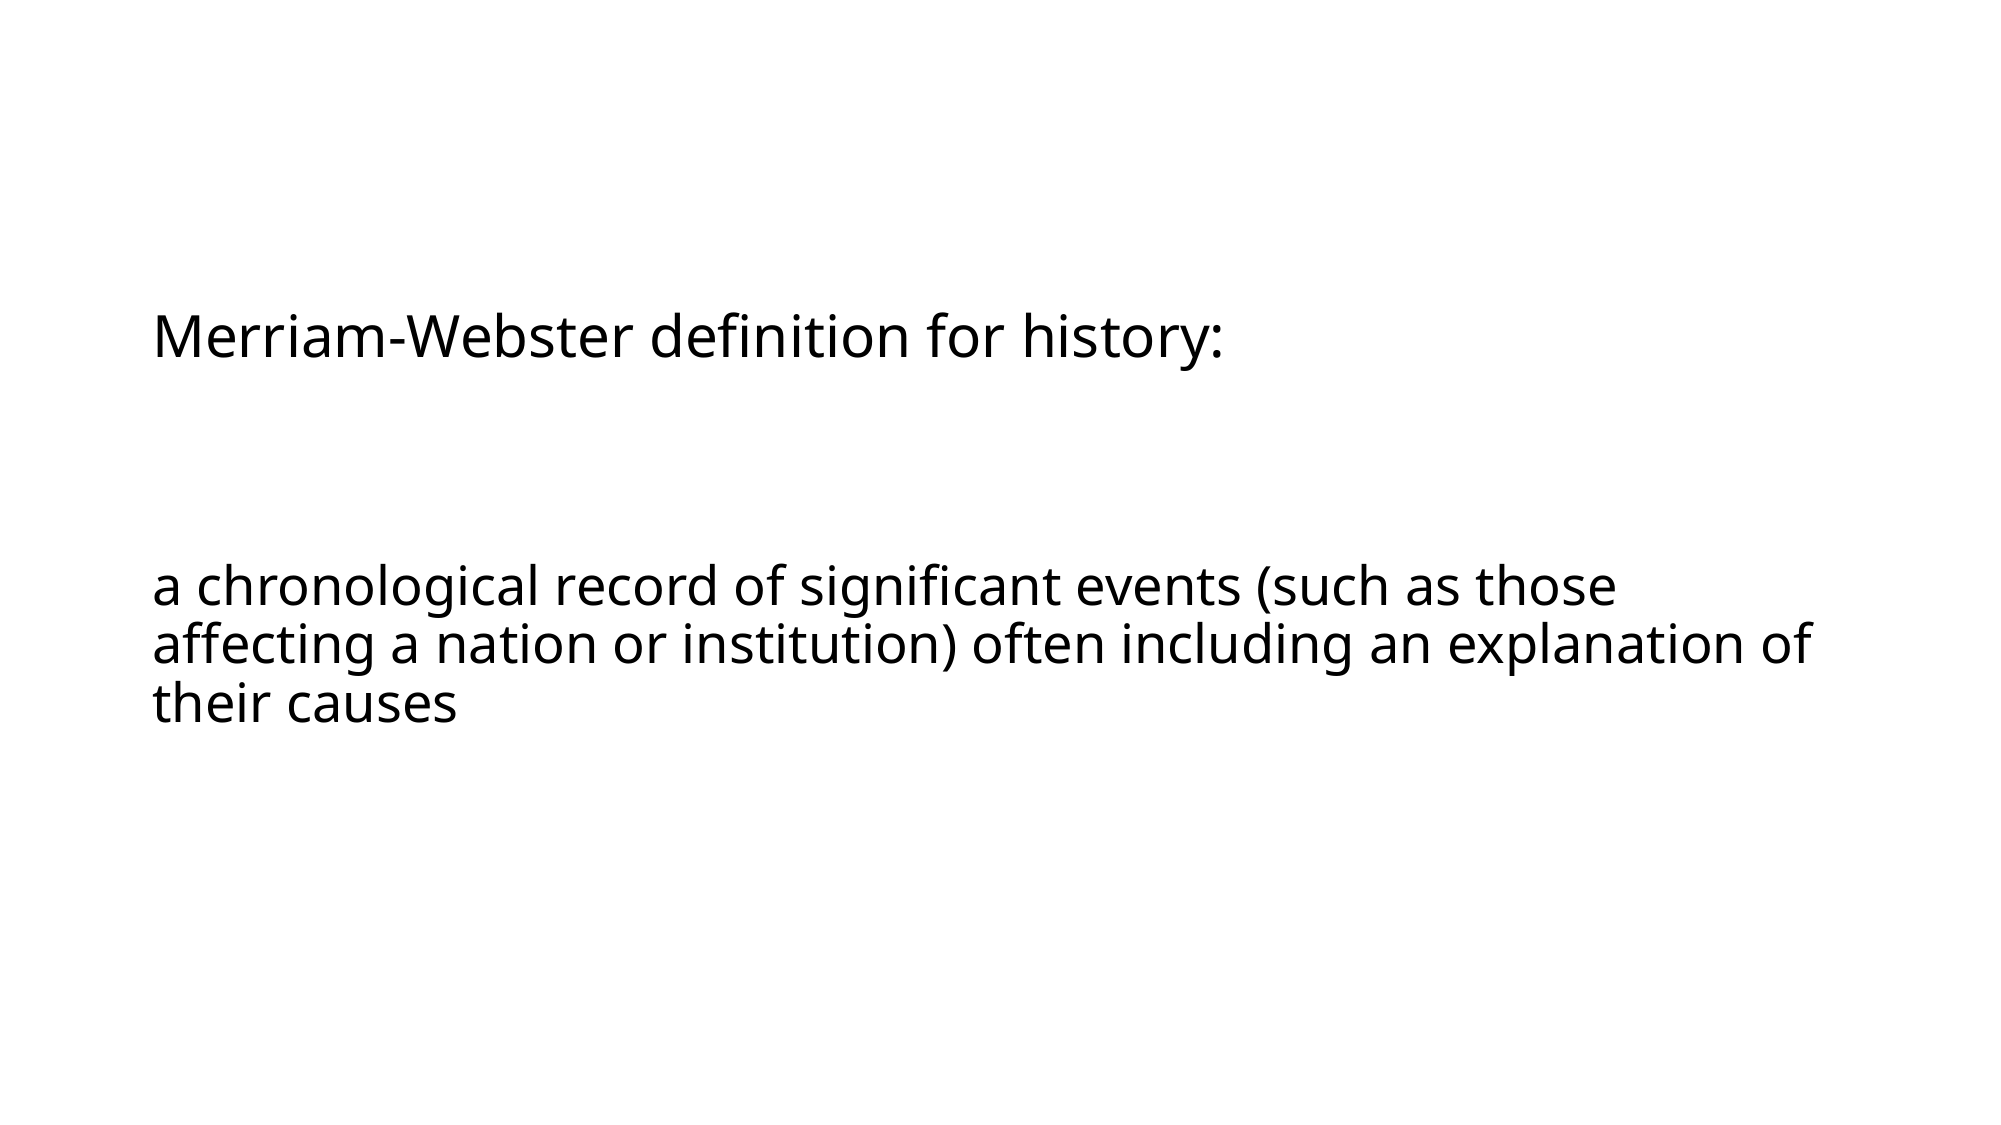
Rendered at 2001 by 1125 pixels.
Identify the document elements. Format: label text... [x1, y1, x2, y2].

list Merriam-Webster definition for history: a chronological record of significant events (such as those affecting a nation or institution) often including an explanation of their causes [137, 299, 1863, 1014]
